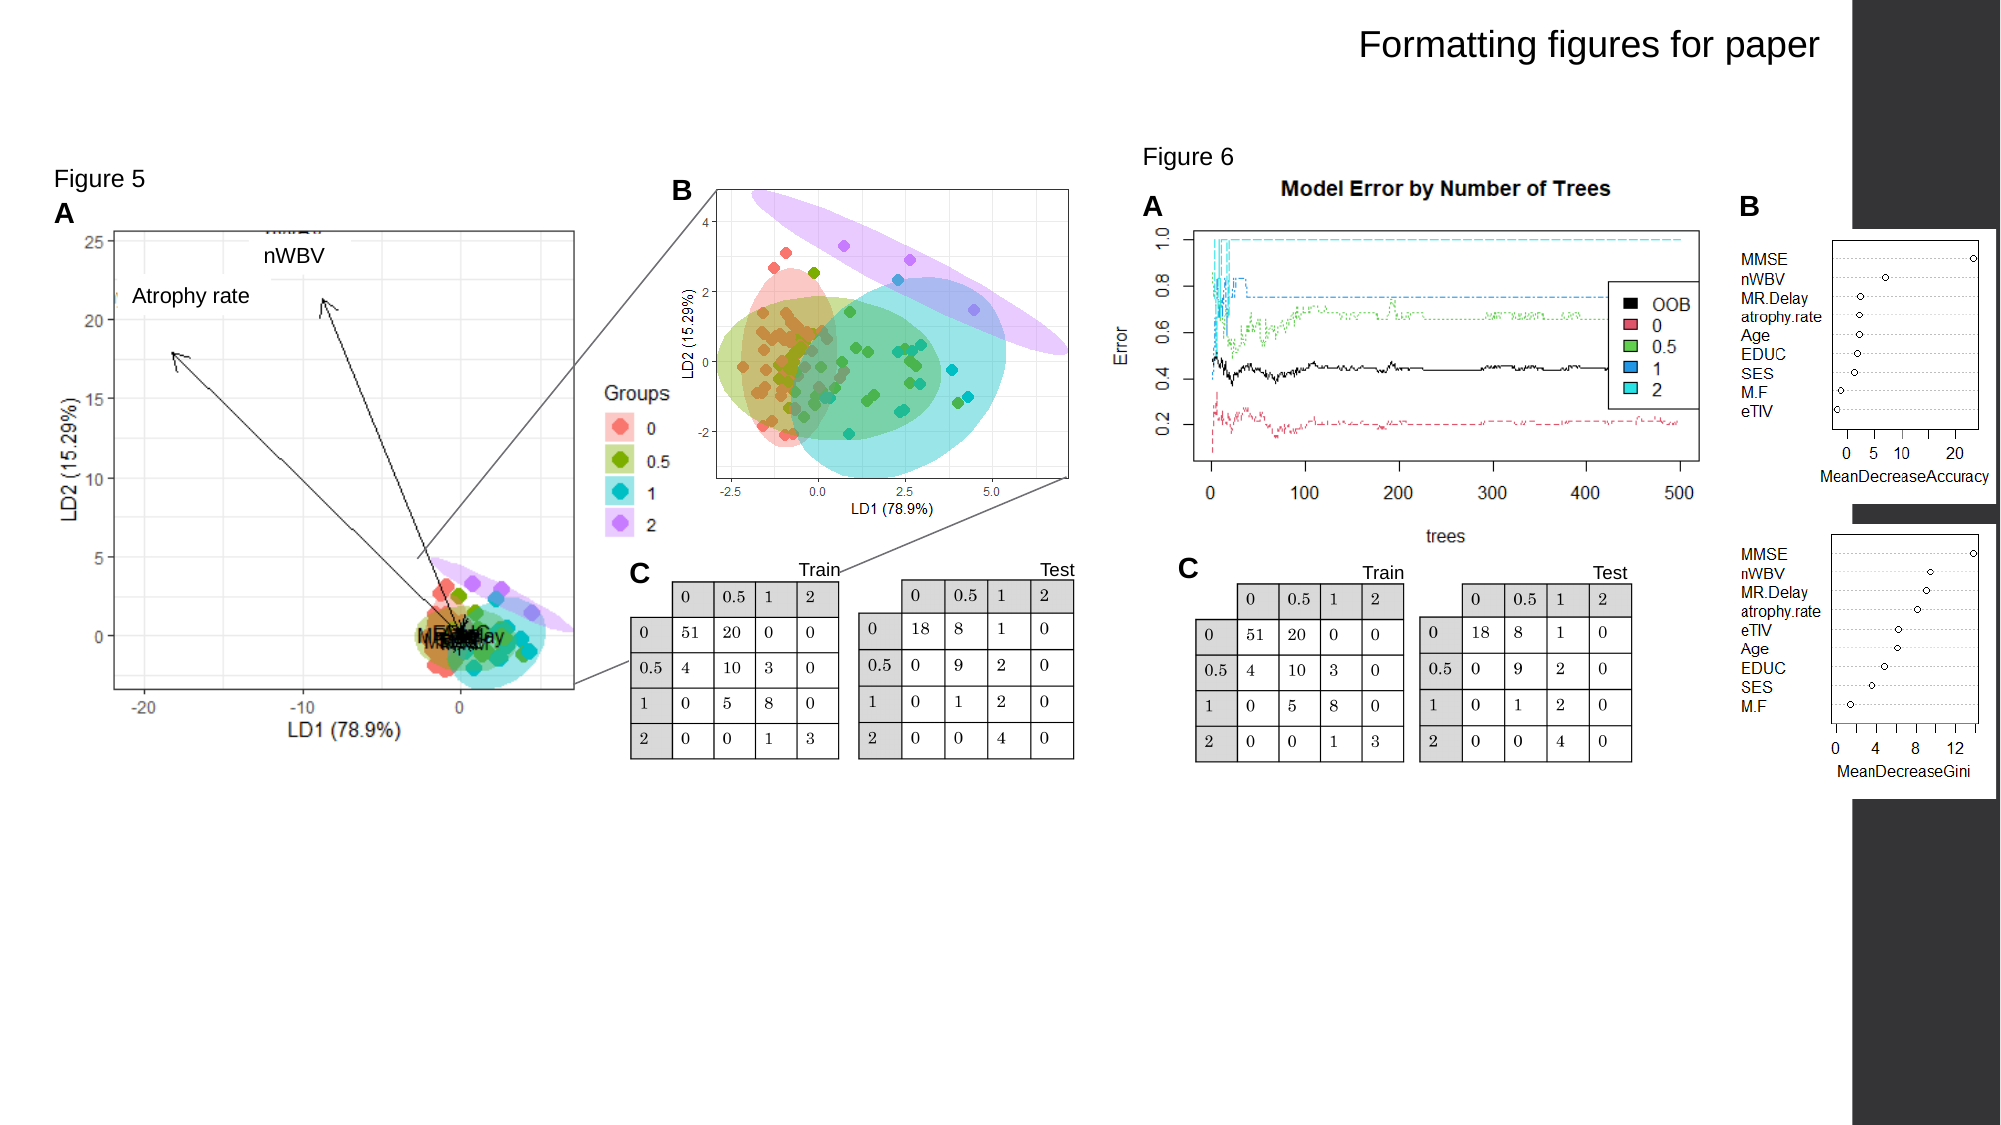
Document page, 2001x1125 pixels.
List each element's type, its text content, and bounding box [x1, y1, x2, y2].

text_box Formatting figures for paper [1343, 13, 1878, 73]
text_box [38, 154, 1100, 761]
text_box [1107, 132, 1997, 799]
